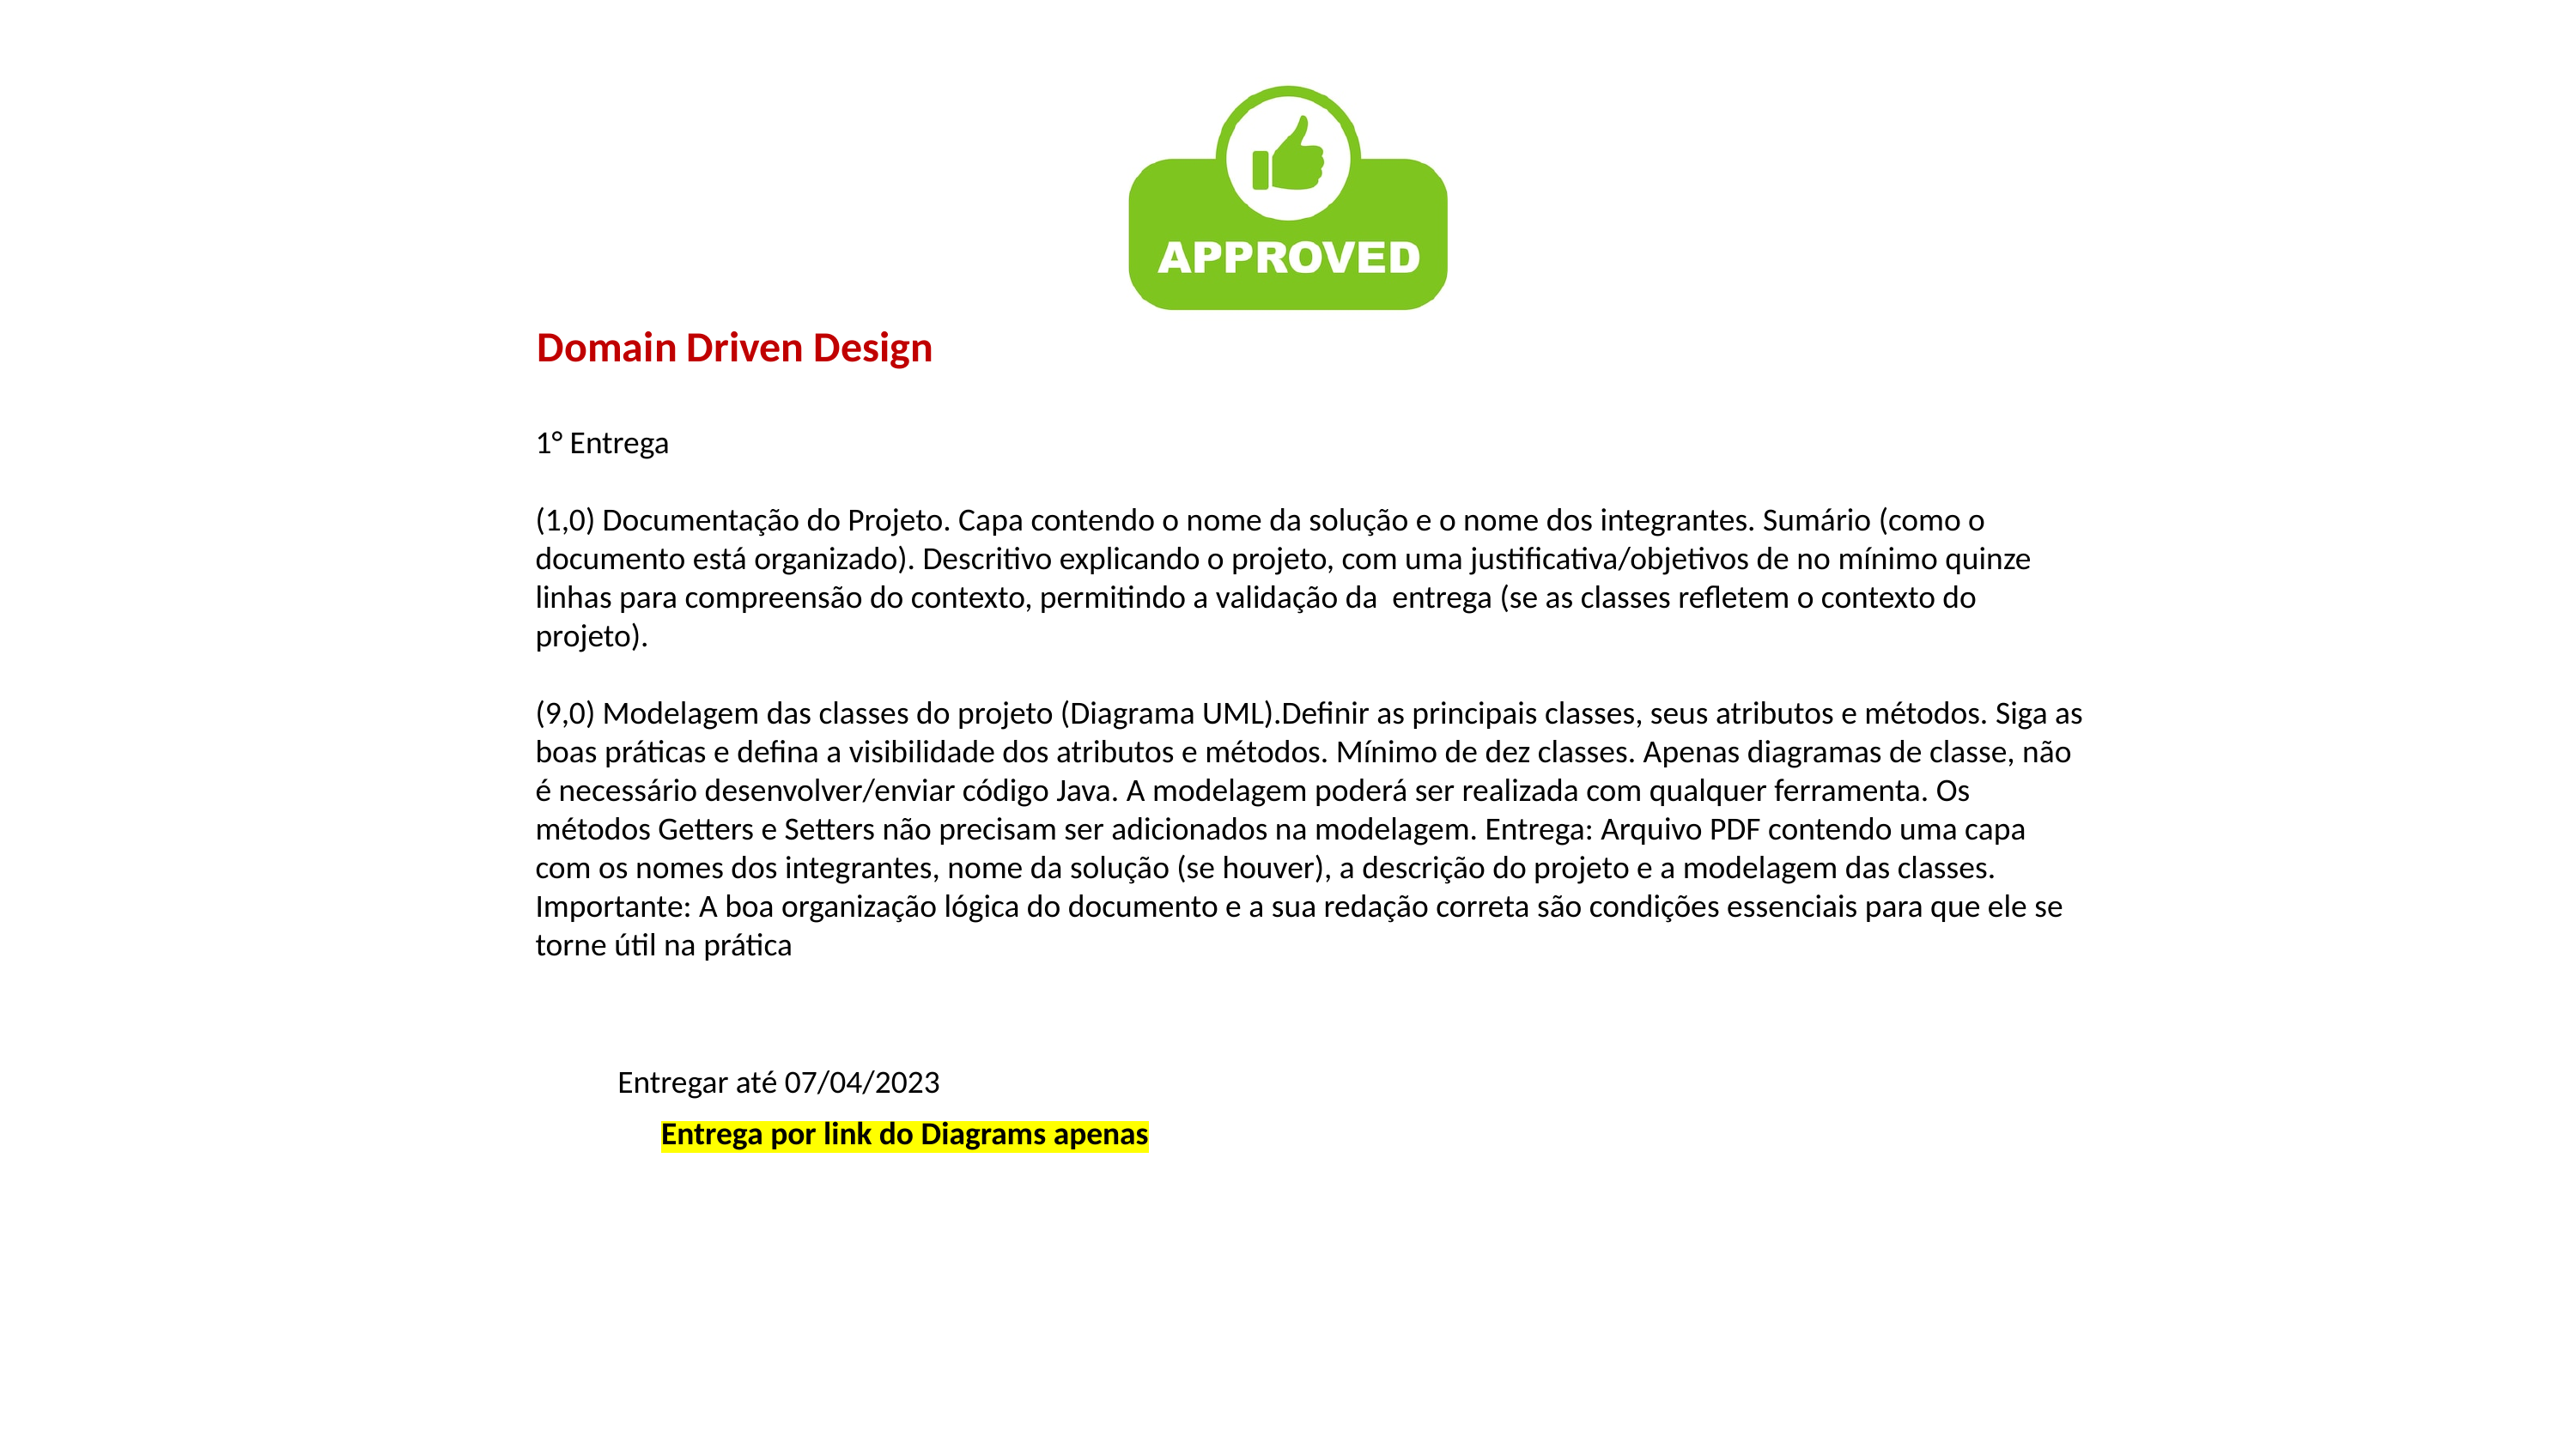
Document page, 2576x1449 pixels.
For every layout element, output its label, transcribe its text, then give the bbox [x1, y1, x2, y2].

picture [1036, 0, 1540, 396]
text_box Domain Driven Design [525, 312, 947, 377]
text_box 1° Entrega (1,0) Documentação do Projeto. Capa contendo o nome da solução e o nome dos integrantes. Sumário (como o documento está organizado). Descritivo explicando o projeto, com uma justificativa/objetivos de no mínimo quinze linhas para compreensão do contexto, permitindo a validação da entrega (se as classes refletem o contexto do projeto). (9,0) Modelagem das classes do projeto (Diagrama UML).Definir as principais classes, seus atributos e métodos. Siga as boas práticas e defina a visibilidade dos atributos e métodos. Mínimo de dez classes. Apenas diagramas de classe, não é necessário desenvolver/enviar código Java. A modelagem poderá ser realizada com qualquer ferramenta. Os métodos Getters e Setters não precisam ser adicionados na modelagem. Entrega: Arquivo PDF contendo uma capa com os nomes dos integrantes, nome da solução (se houver), a descrição do projeto e a modelagem das classes. Importante: A boa organização lógica do documento e a sua redação correta são condições essenciais para que ele se torne útil na prática [522, 415, 2099, 969]
text_box Entrega por link do Diagrams apenas [648, 1106, 1163, 1158]
text_box Entregar até 07/04/2023 [605, 1054, 954, 1106]
